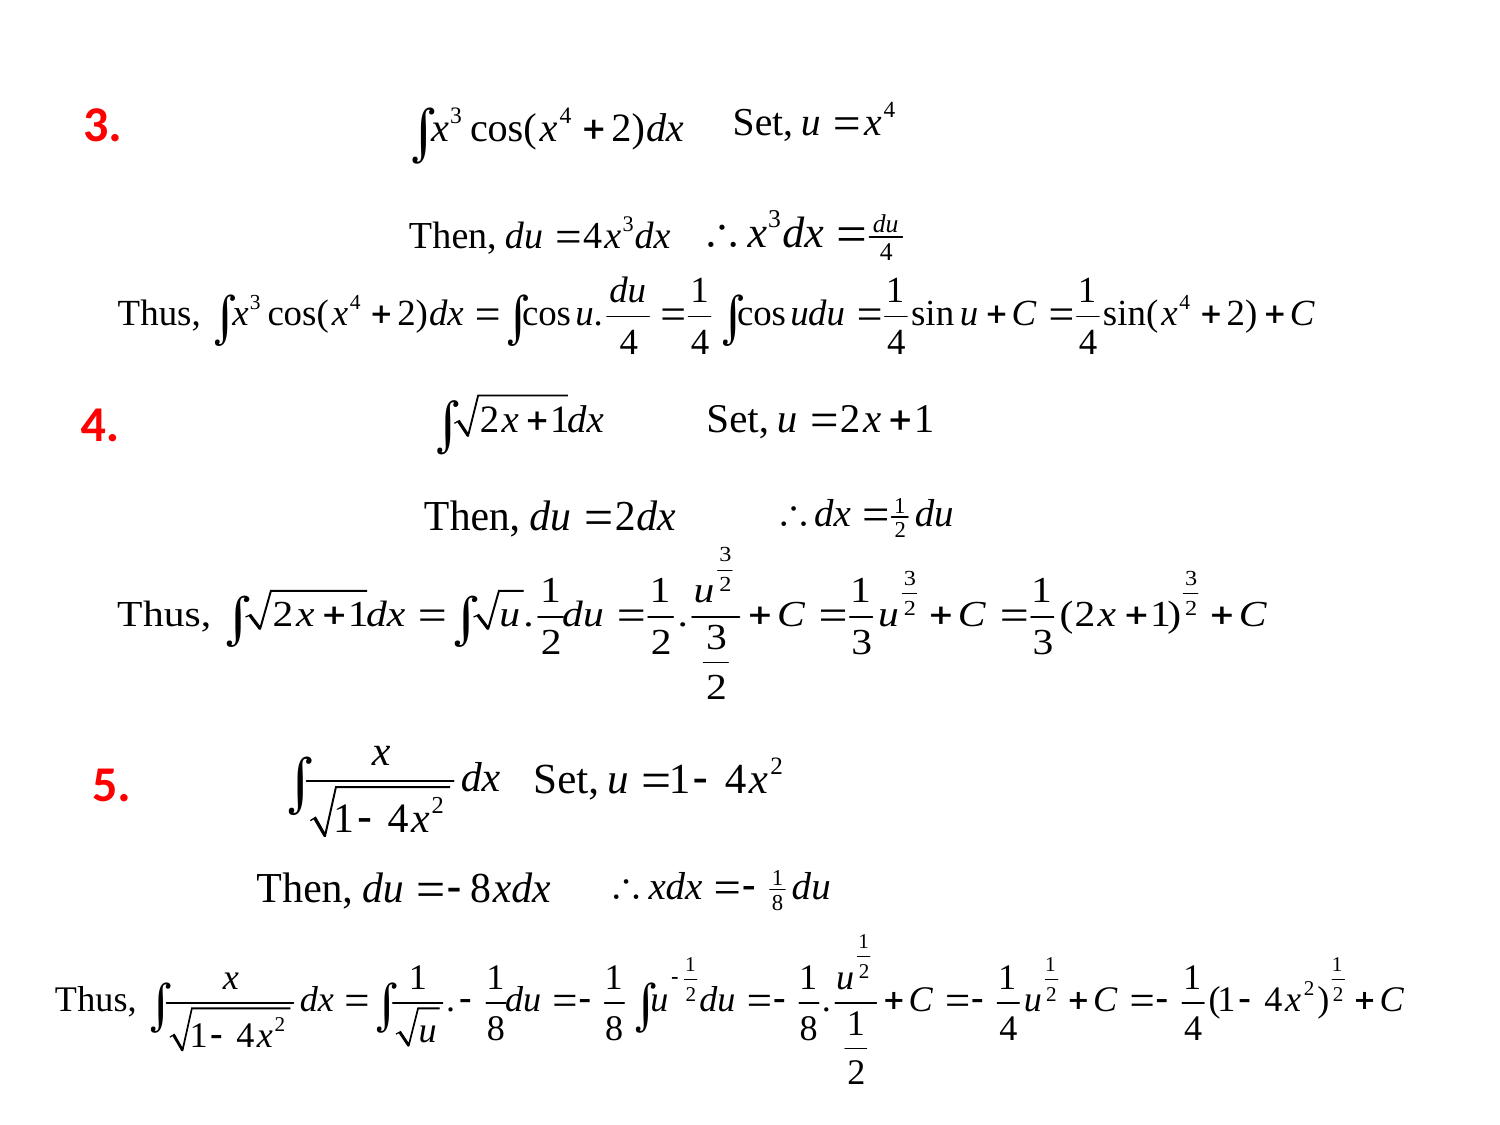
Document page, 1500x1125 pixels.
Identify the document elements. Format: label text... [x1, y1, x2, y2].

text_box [274, 724, 510, 848]
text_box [703, 199, 913, 265]
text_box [776, 487, 963, 535]
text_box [112, 267, 1326, 363]
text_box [424, 387, 613, 459]
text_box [728, 92, 904, 152]
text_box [609, 859, 838, 919]
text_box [111, 537, 1276, 709]
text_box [417, 490, 683, 535]
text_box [528, 747, 791, 813]
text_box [49, 924, 1413, 1094]
text_box 4. [38, 387, 139, 455]
text_box 5. [50, 747, 150, 815]
text_box 3. [41, 87, 142, 155]
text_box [702, 395, 938, 451]
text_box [403, 206, 677, 265]
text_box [399, 94, 692, 169]
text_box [250, 863, 558, 921]
